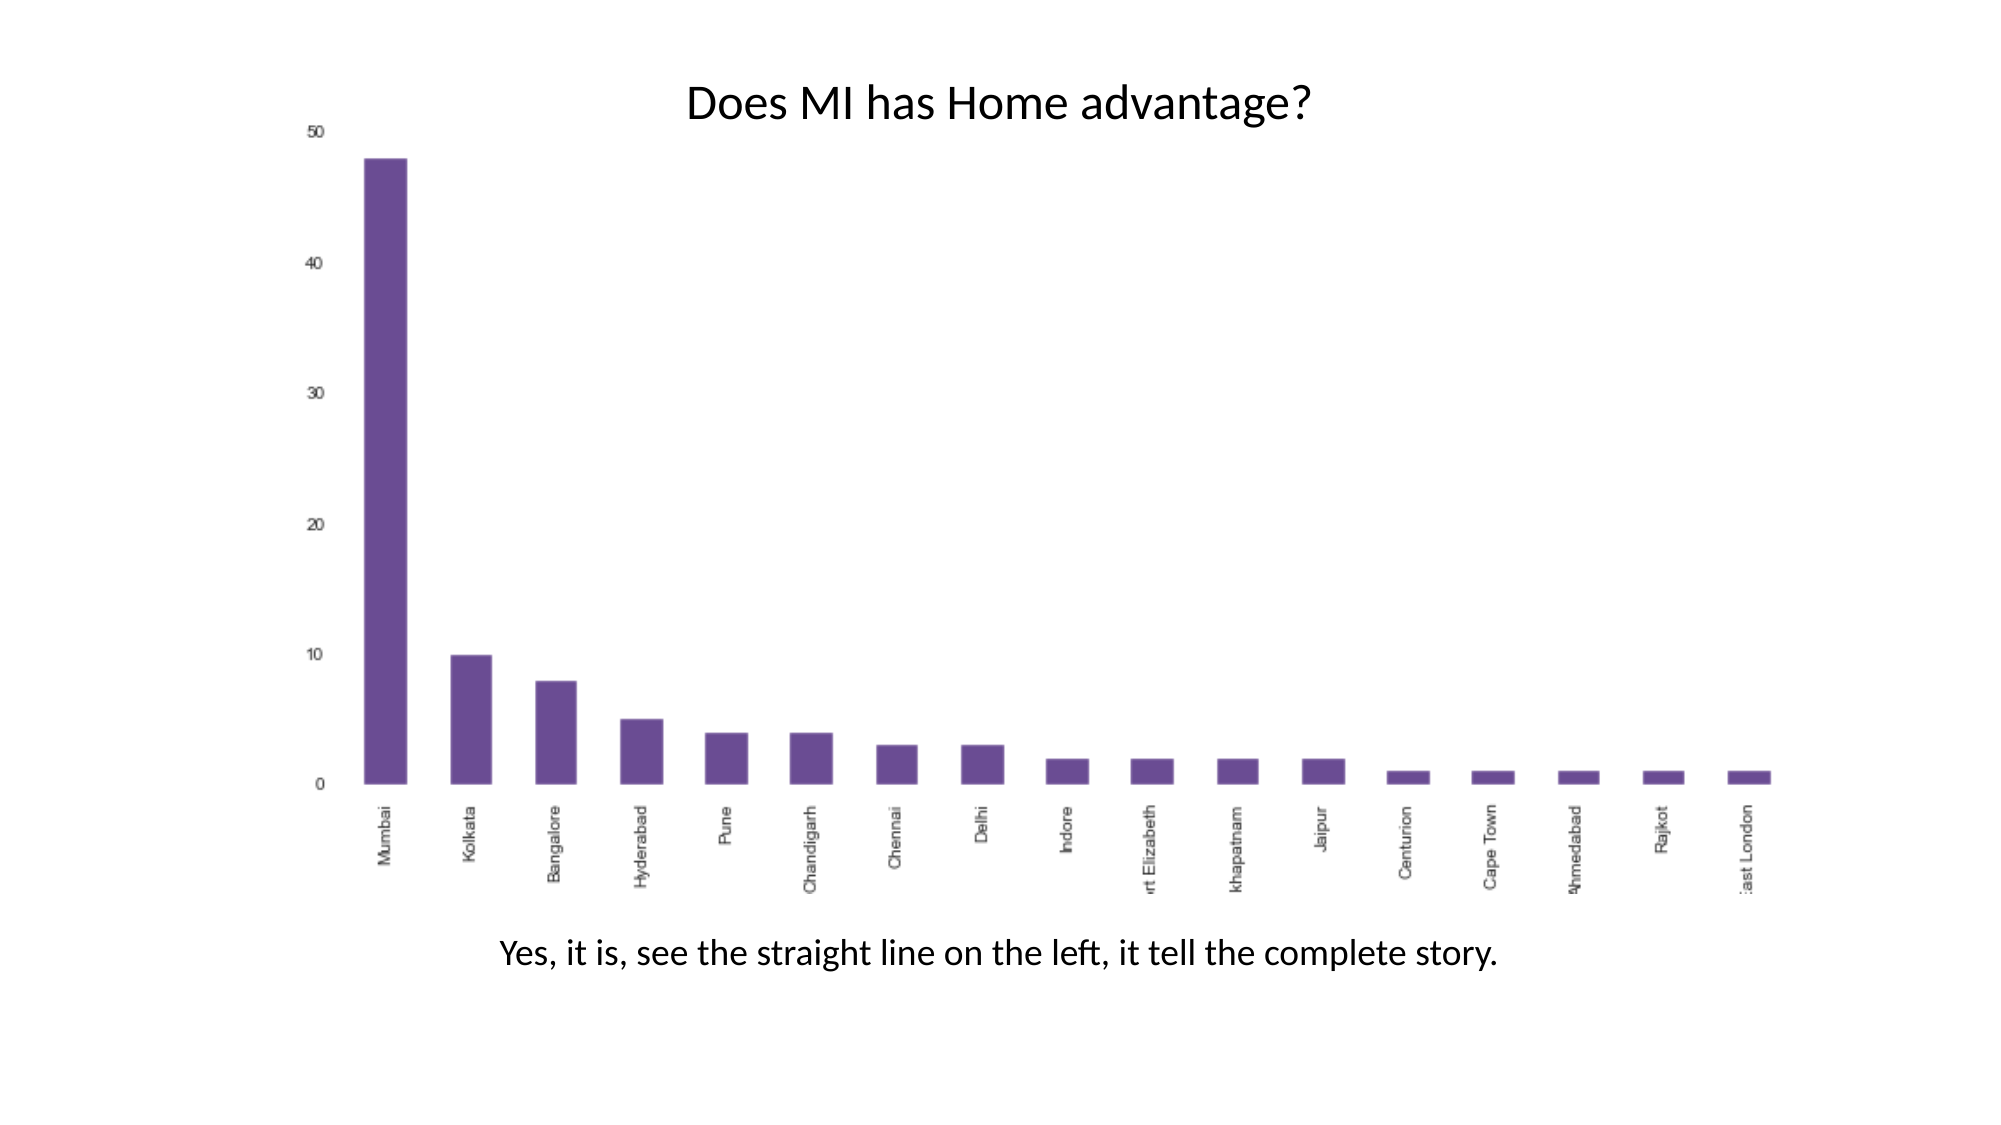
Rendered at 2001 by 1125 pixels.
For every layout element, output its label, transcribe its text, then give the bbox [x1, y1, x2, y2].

picture [110, 22, 1979, 894]
text_box Yes, it is, see the straight line on the left, it tell the complete story. [234, 920, 1766, 980]
